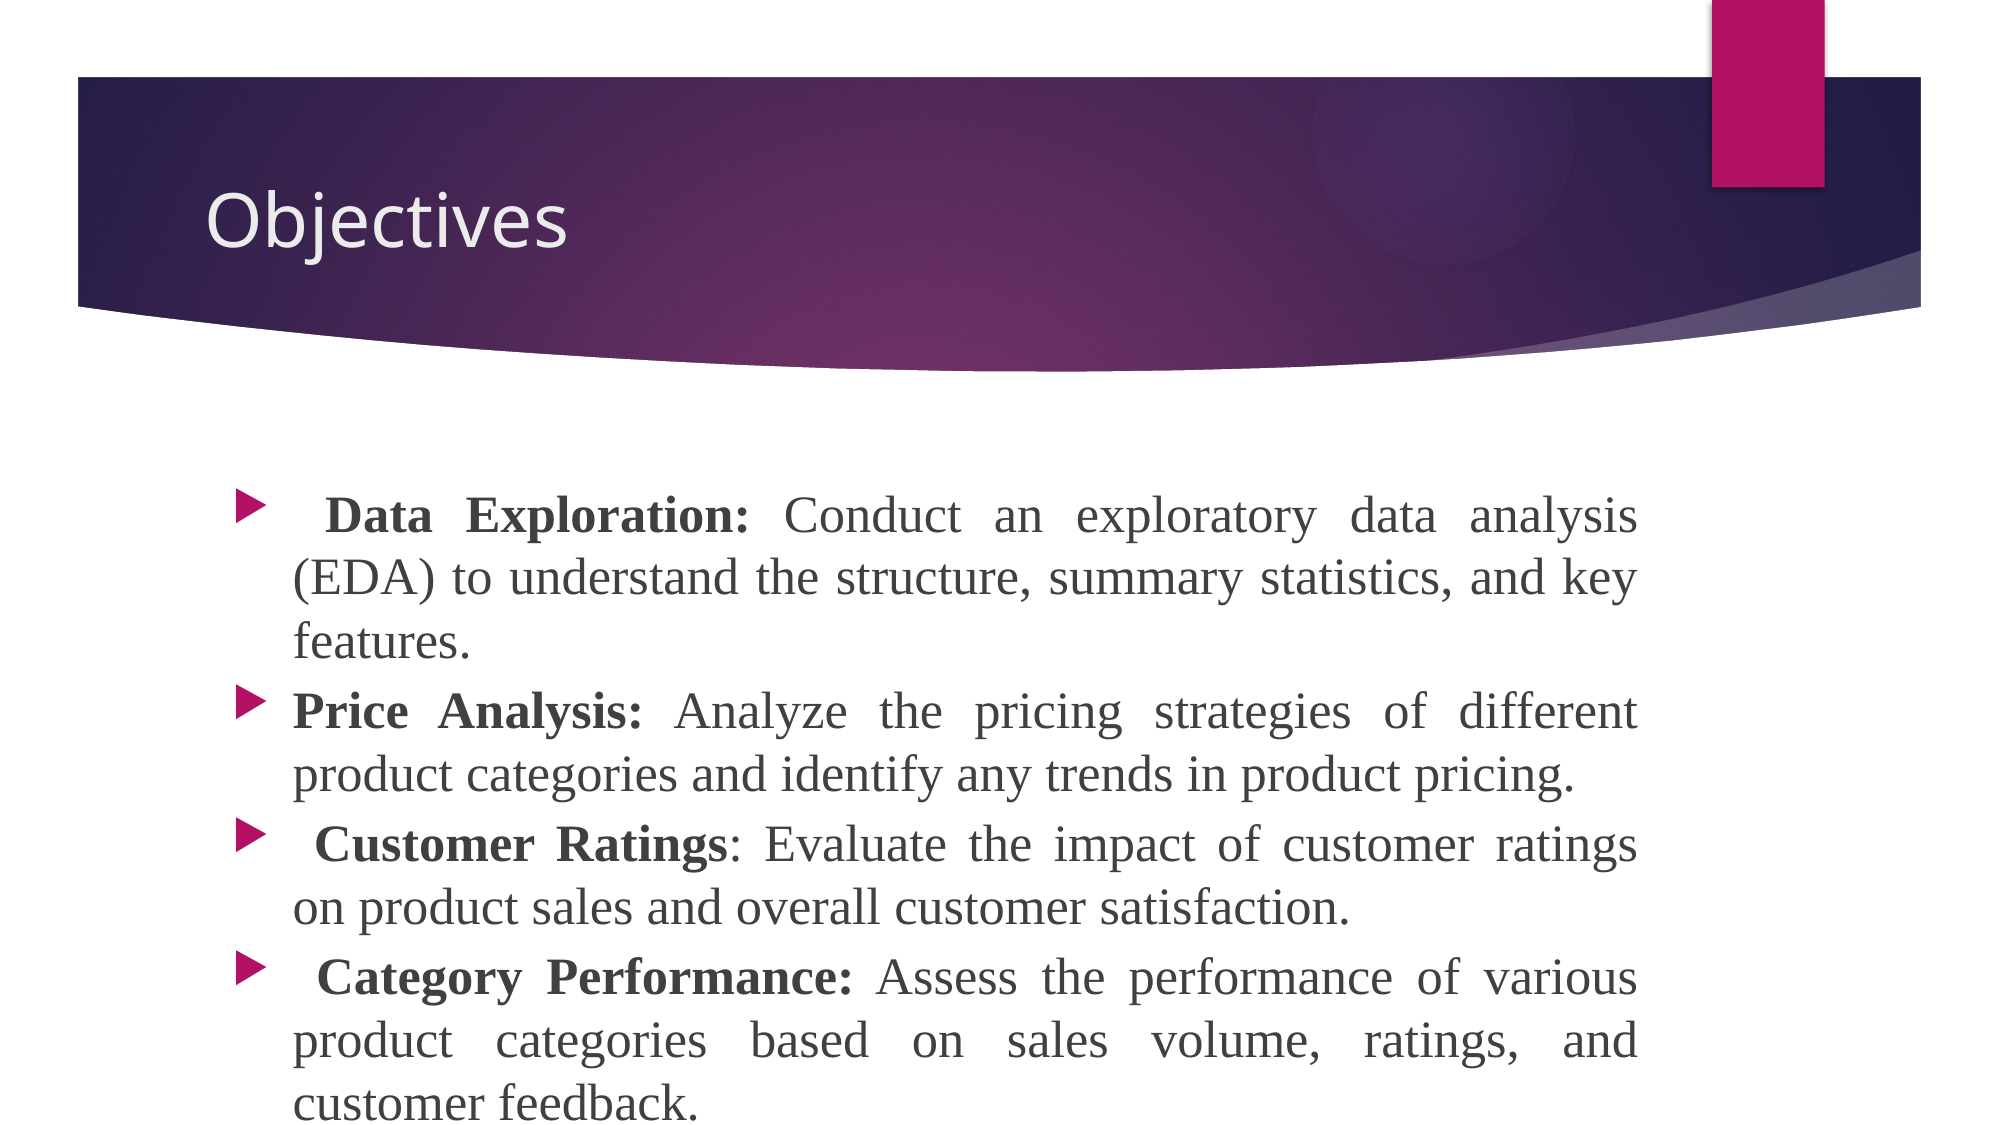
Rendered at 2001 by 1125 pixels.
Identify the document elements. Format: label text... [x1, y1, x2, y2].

list Data Exploration: Conduct an exploratory data analysis (EDA) to understand the structure, summary statistics, and key features. Price Analysis: Analyze the pricing strategies of different product categories and identify any trends in product pricing. Customer Ratings: Evaluate the impact of customer ratings on product sales and overall customer satisfaction. Category Performance: Assess the performance of various product categories based on sales volume, ratings, and customer feedback. [217, 472, 1655, 1125]
title Objectives [189, 159, 1627, 276]
